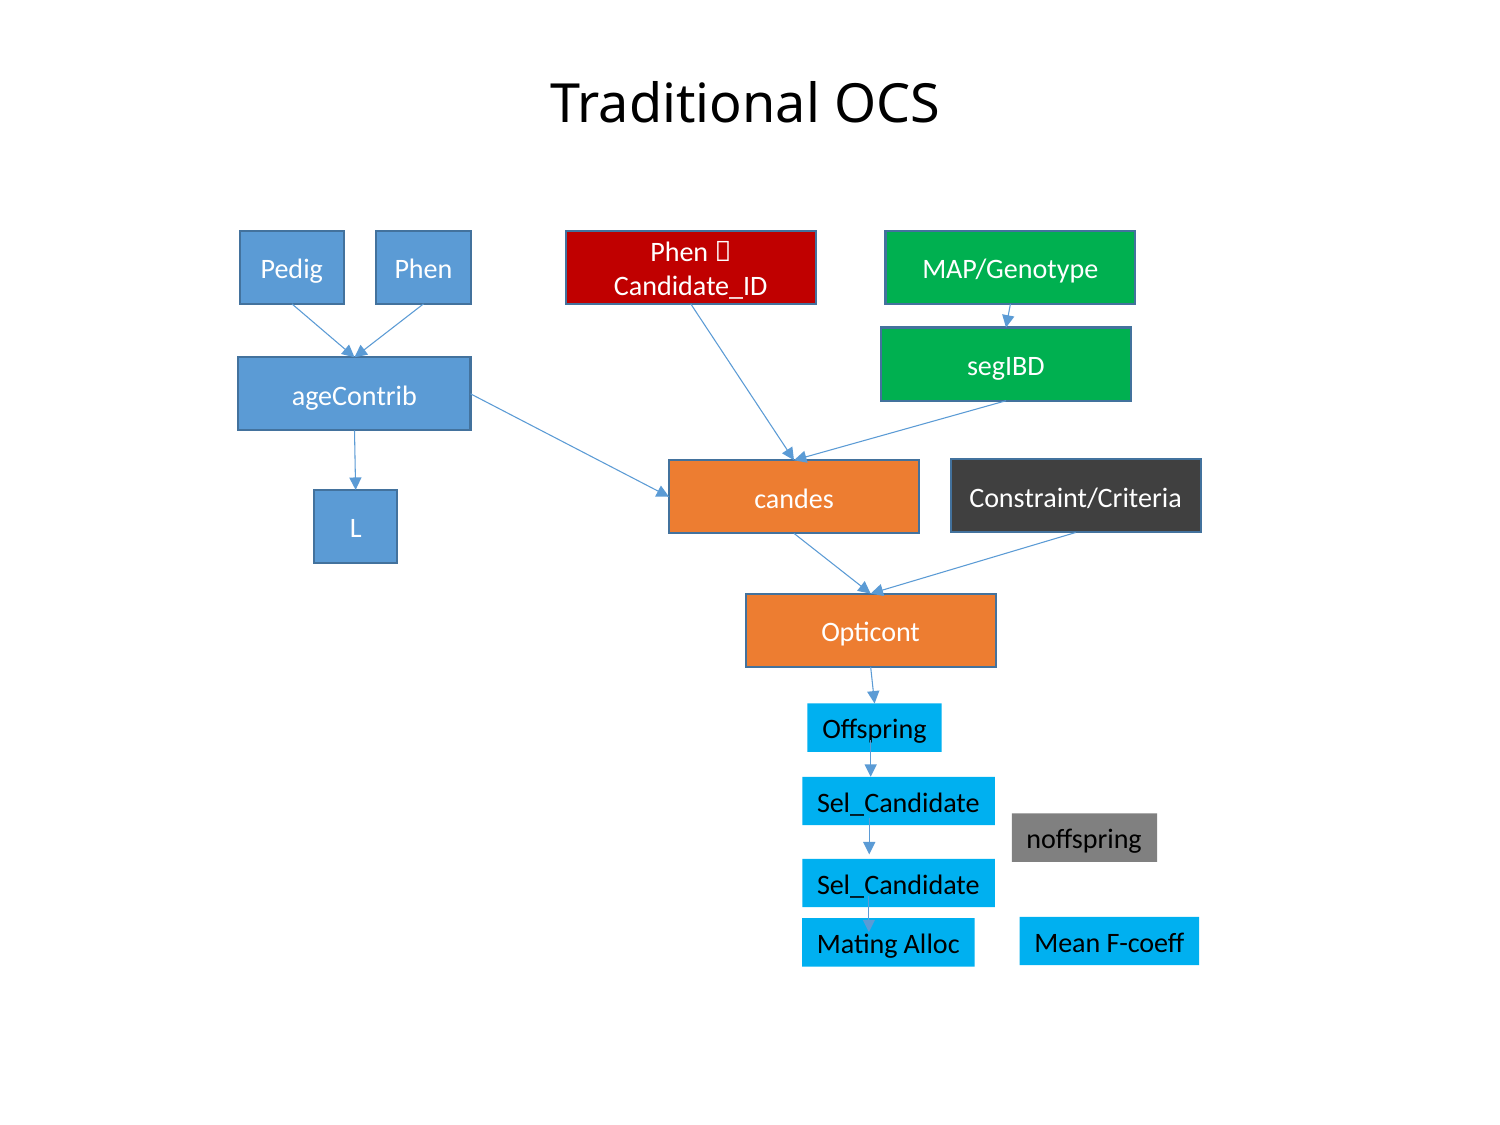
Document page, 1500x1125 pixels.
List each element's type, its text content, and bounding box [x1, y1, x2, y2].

text_box segIBD [880, 326, 1132, 402]
text_box Opticont [745, 593, 997, 668]
text_box Pedig [239, 230, 345, 305]
text_box Constraint/Criteria [950, 458, 1202, 533]
text_box Offspring [807, 703, 942, 752]
text_box Sel_Candidate [802, 776, 995, 826]
text_box MAP/Genotype [884, 230, 1136, 305]
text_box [291, 303, 354, 358]
text_box Sel_Candidate [802, 858, 995, 908]
text_box candes [668, 459, 920, 534]
text_box Phen [375, 230, 472, 305]
text_box Mating Alloc [802, 918, 975, 967]
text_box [690, 303, 794, 461]
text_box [1006, 303, 1011, 328]
text_box ageContrib [237, 356, 472, 431]
text_box noffspring [1011, 813, 1158, 862]
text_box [470, 393, 669, 497]
text_box Mean F-coeff [1019, 916, 1200, 966]
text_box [870, 532, 1076, 594]
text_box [354, 303, 424, 358]
text_box L [313, 489, 398, 564]
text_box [793, 533, 870, 594]
title Traditional OCS [260, 68, 1231, 143]
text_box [794, 400, 1006, 461]
text_box Phen  Candidate_ID [565, 230, 817, 305]
